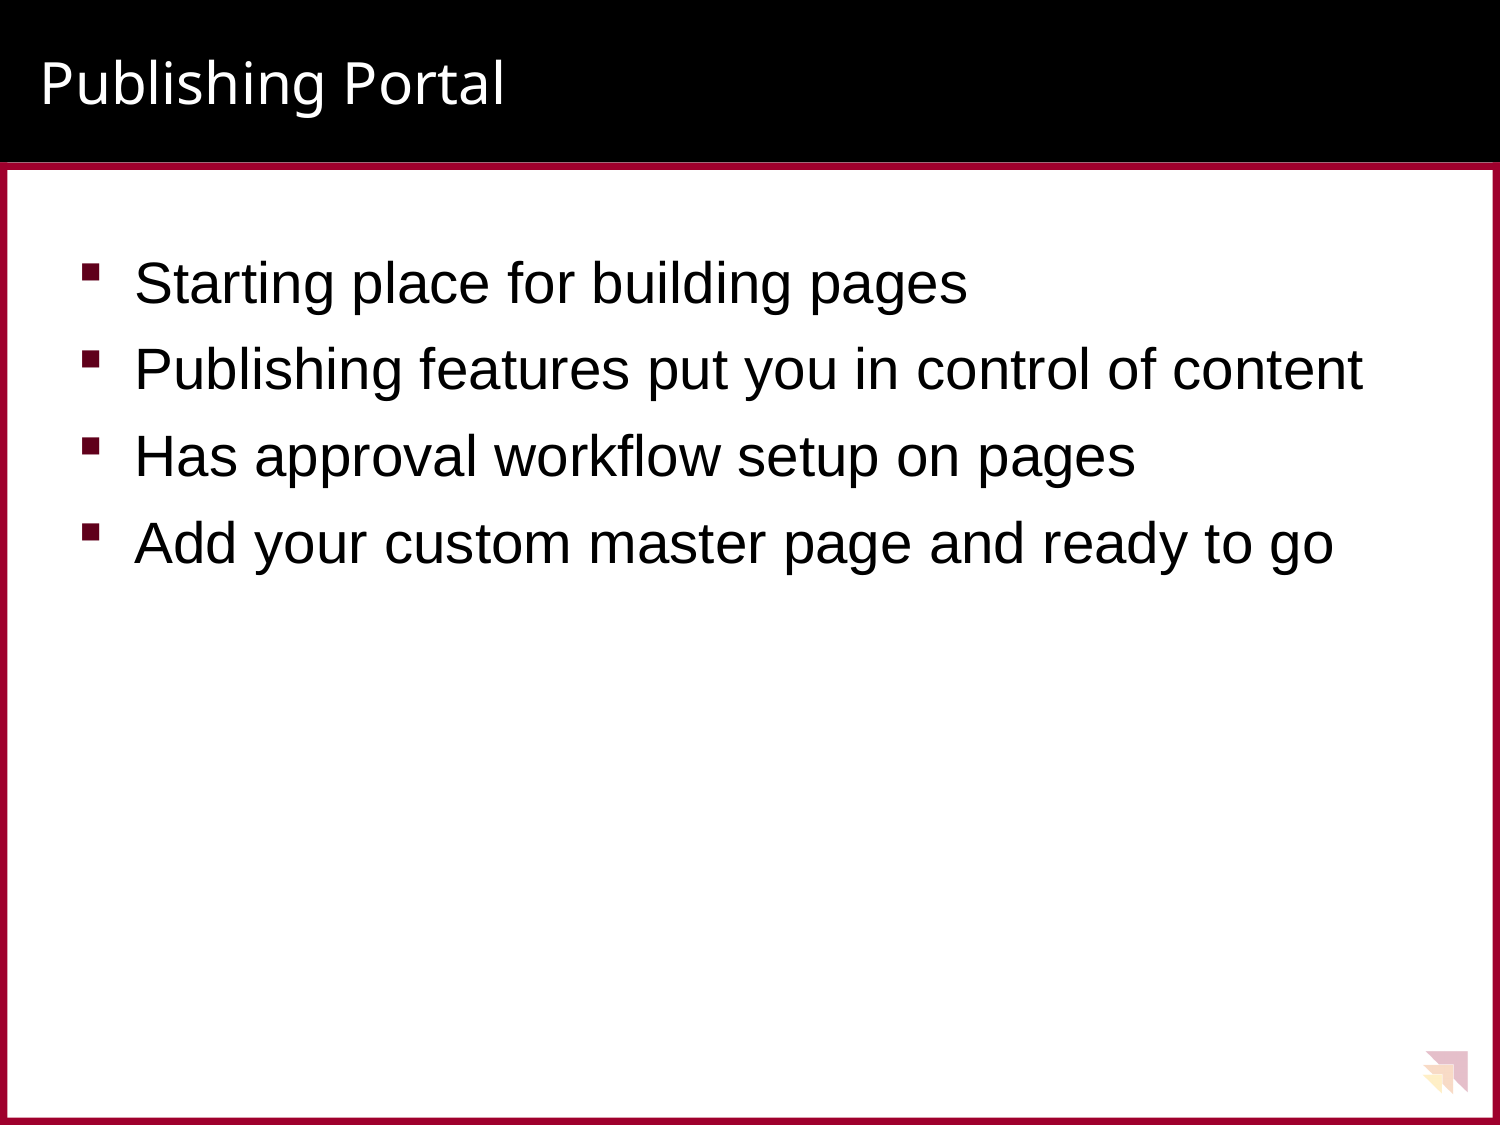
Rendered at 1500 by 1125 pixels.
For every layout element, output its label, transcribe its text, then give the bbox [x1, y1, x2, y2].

title Publishing Portal [24, 12, 1438, 150]
list Starting place for building pages Publishing features put you in control of content Has approval workflow setup on pages Add your custom master page and ready to go [62, 237, 1438, 1088]
